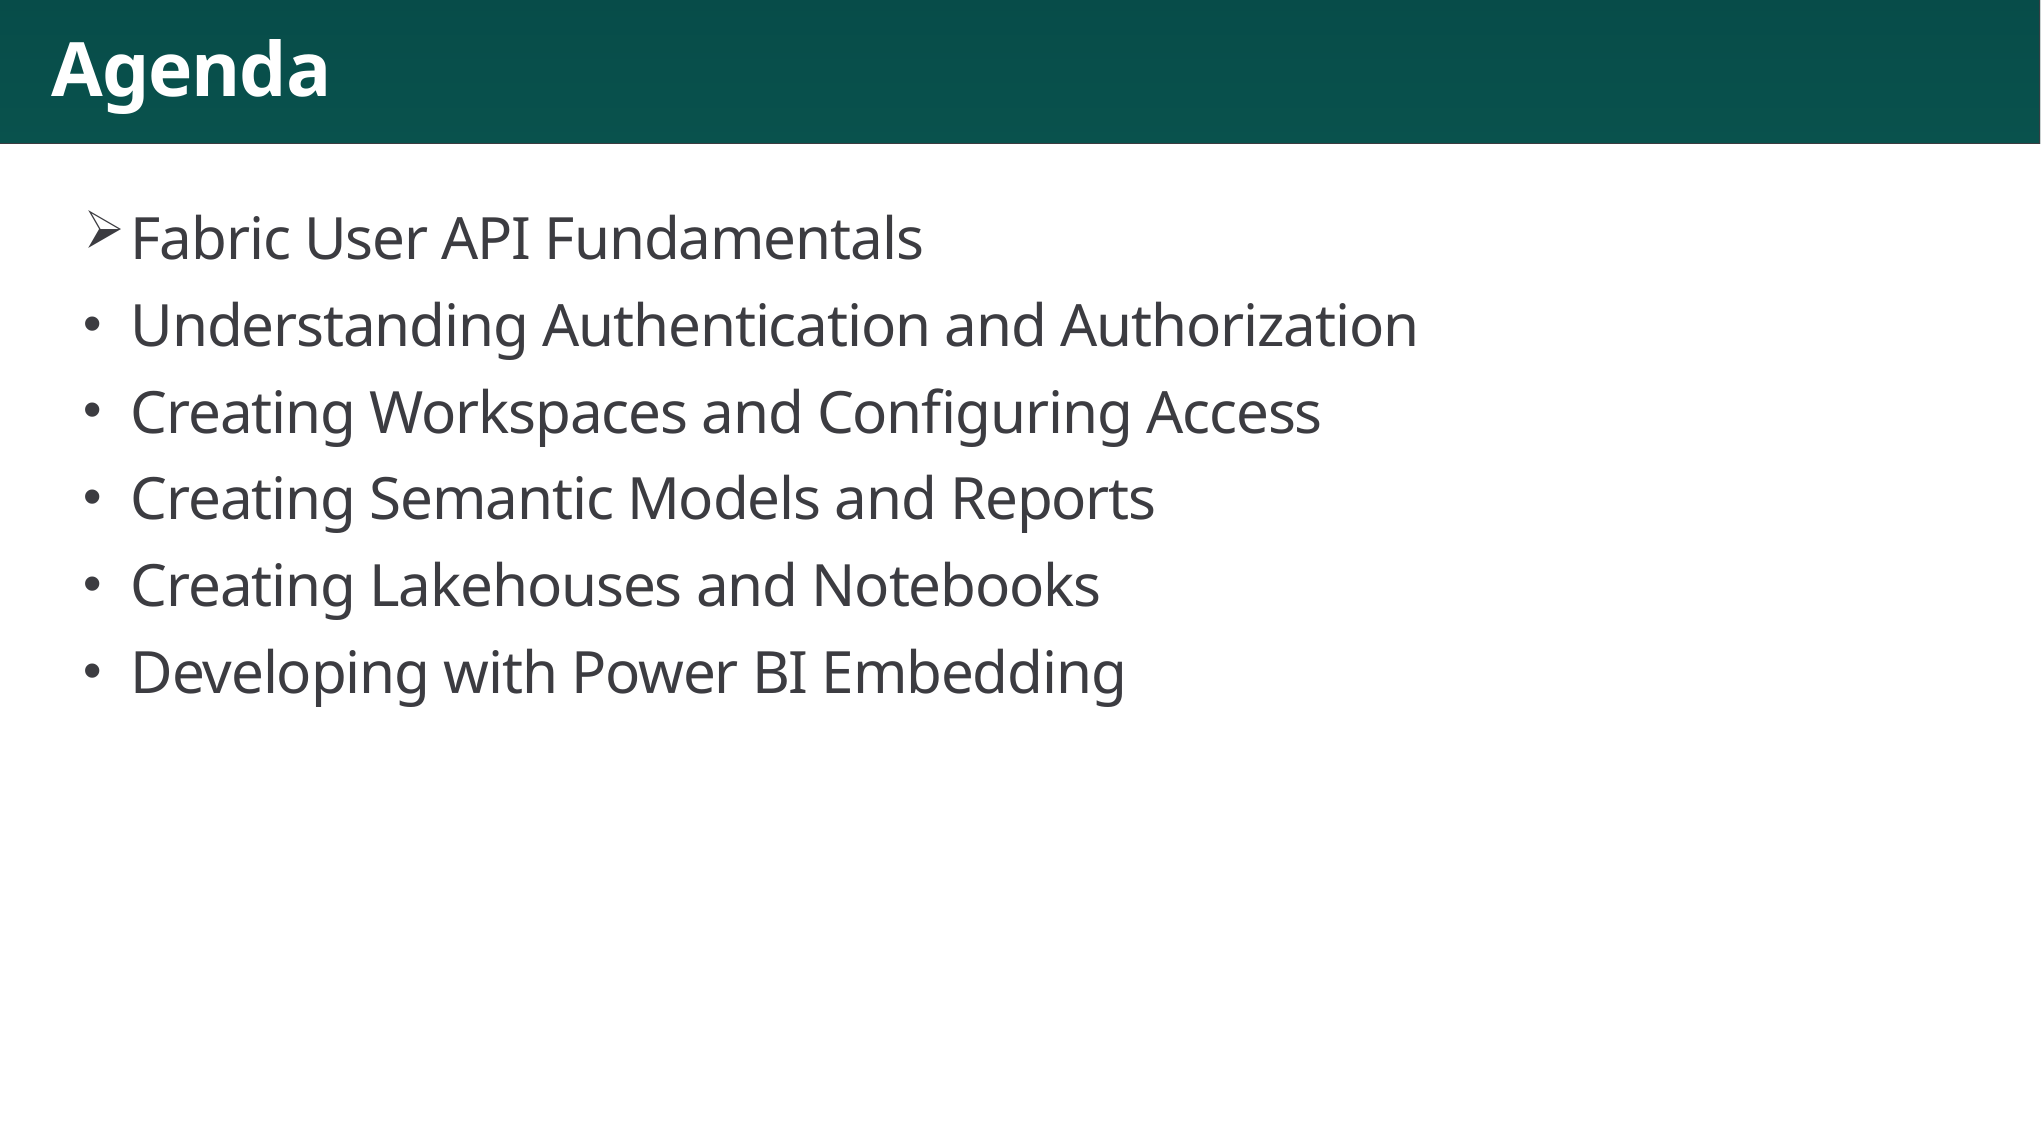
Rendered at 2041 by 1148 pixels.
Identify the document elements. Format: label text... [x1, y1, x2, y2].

list Fabric User API Fundamentals Understanding Authentication and Authorization Creating Workspaces and Configuring Access Creating Semantic Models and Reports Creating Lakehouses and Notebooks Developing with Power BI Embedding [83, 201, 1988, 710]
title Agenda [51, 31, 1988, 113]
